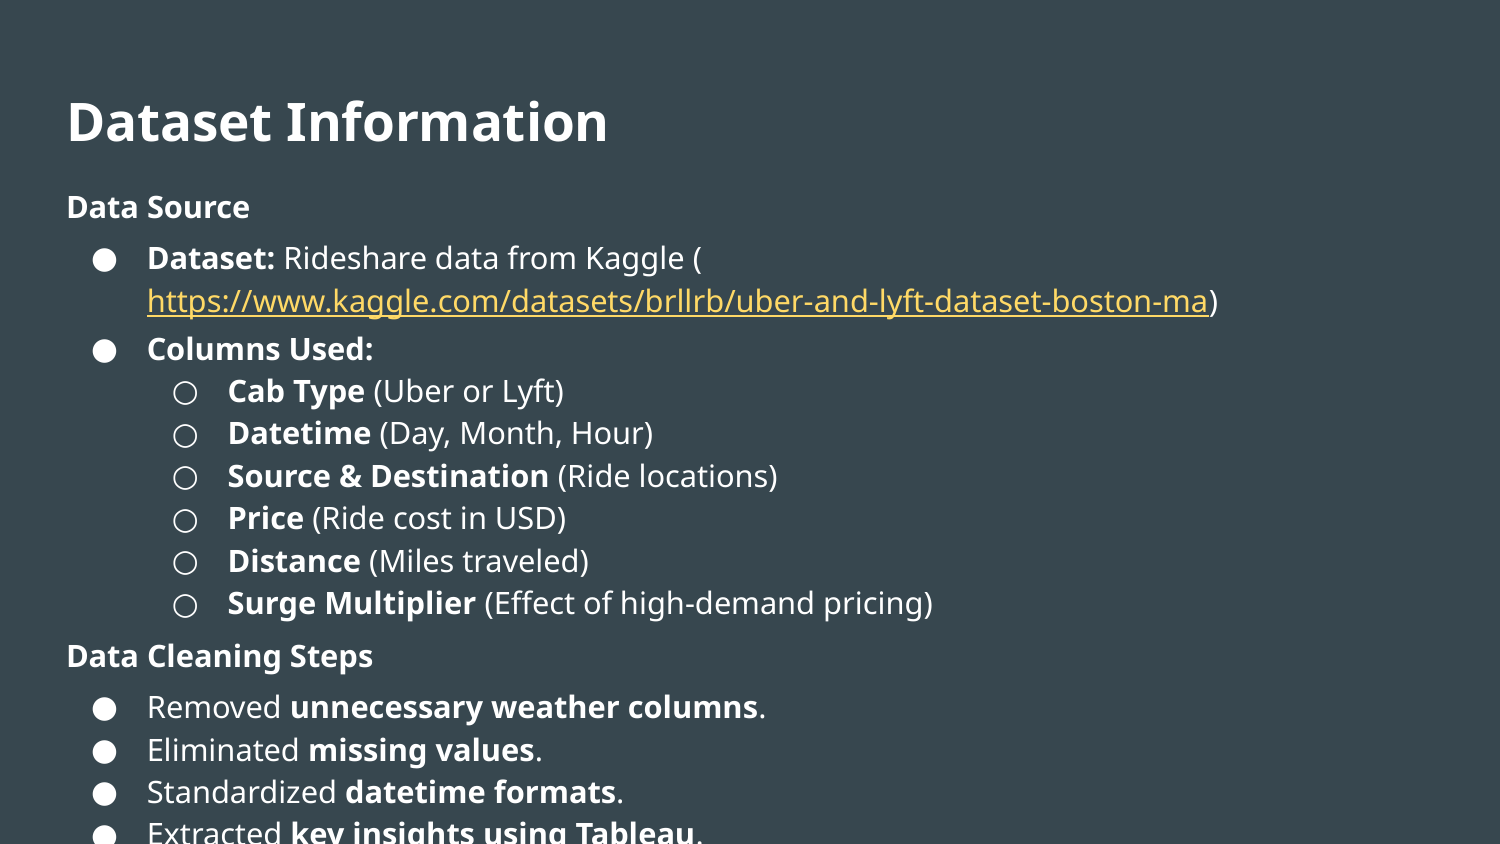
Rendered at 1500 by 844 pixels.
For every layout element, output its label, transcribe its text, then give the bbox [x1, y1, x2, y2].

title Dataset Information [51, 72, 1449, 166]
list Data Source Dataset: Rideshare data from Kaggle (https://www.kaggle.com/datasets/brllrb/uber-and-lyft-dataset-boston-ma) Columns Used: Cab Type (Uber or Lyft) Datetime (Day, Month, Hour) Source & Destination (Ride locations) Price (Ride cost in USD) Distance (Miles traveled) Surge Multiplier (Effect of high-demand pricing) Data Cleaning Steps Removed unnecessary weather columns. Eliminated missing values. Standardized datetime formats. Extracted key insights using Tableau. [51, 166, 1449, 844]
